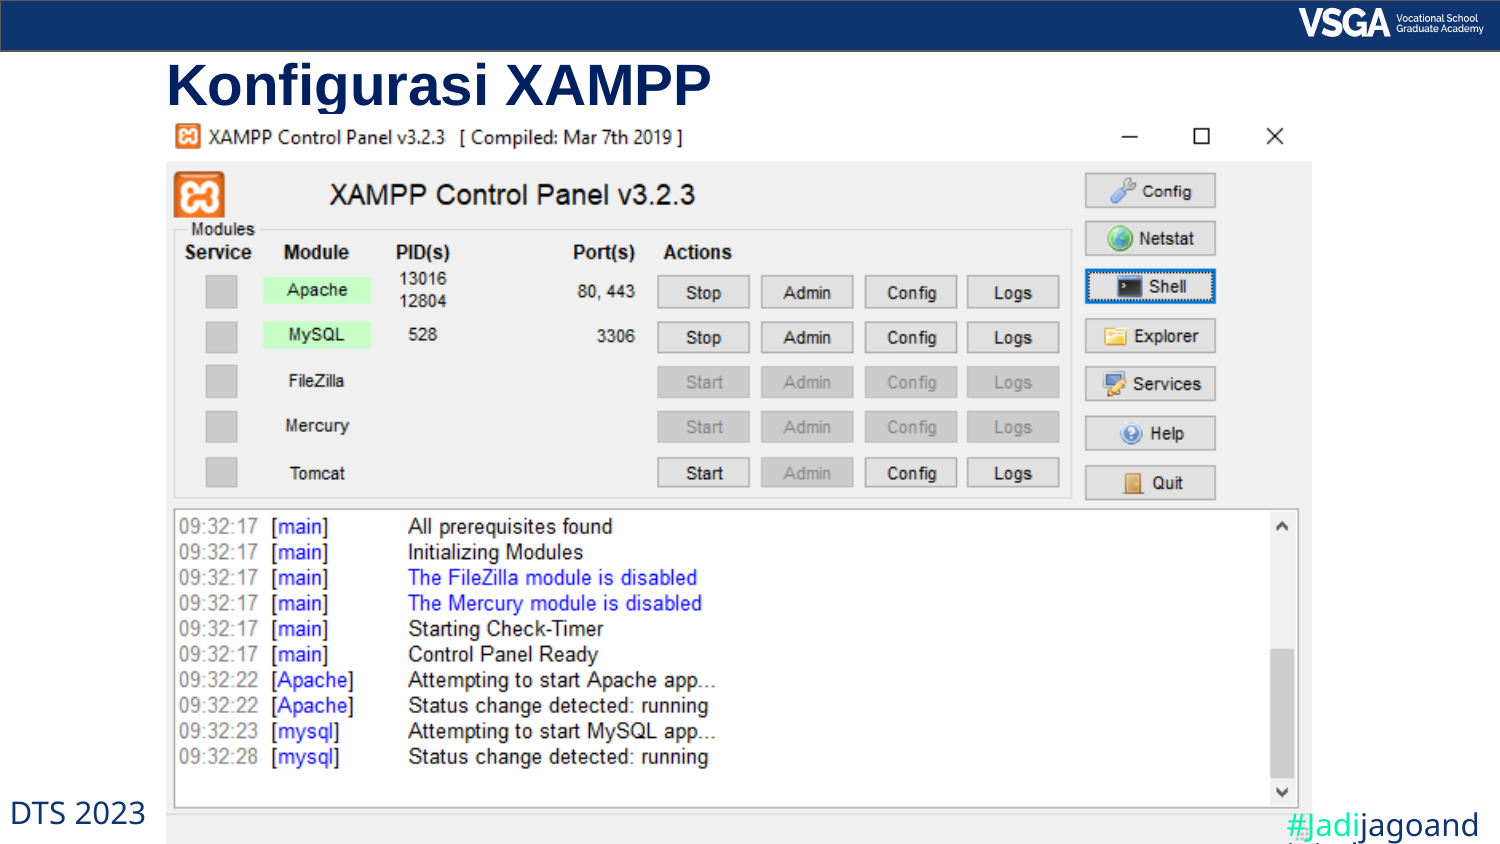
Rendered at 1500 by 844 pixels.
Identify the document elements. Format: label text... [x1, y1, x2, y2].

picture [1284, 0, 1499, 79]
picture [166, 114, 1313, 844]
text_box DTS 2023 [0, 785, 161, 818]
text_box [0, 0, 1279, 52]
text_box #Jadijagoandigital [1318, 797, 1500, 830]
text_box Konfigurasi XAMPP [151, 52, 1078, 125]
